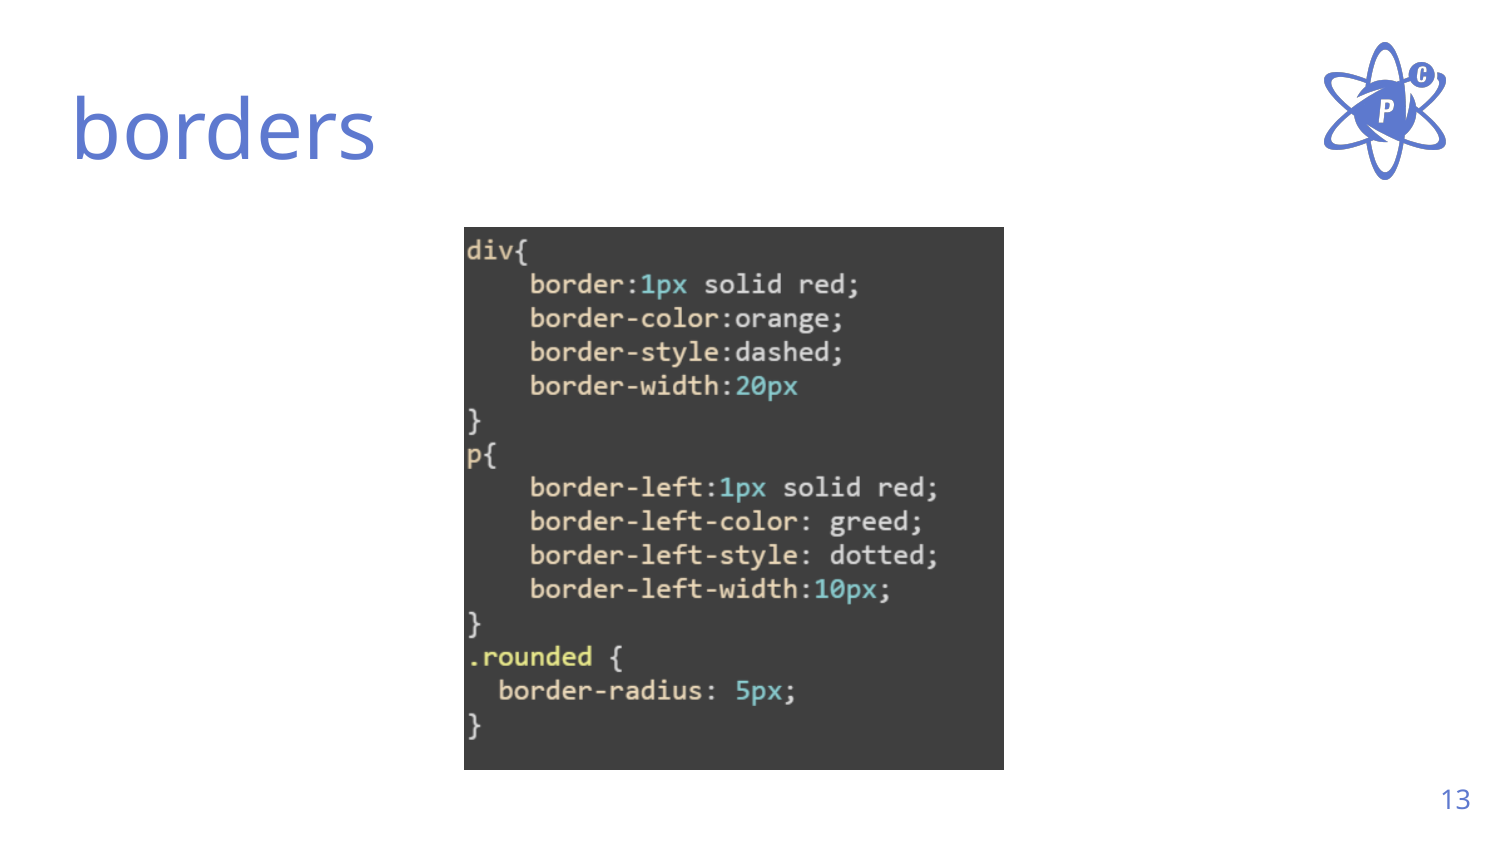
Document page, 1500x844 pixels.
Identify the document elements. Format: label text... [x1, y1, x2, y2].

title borders [55, 72, 1173, 191]
slide_number 13 [1411, 753, 1500, 844]
picture [464, 226, 1005, 770]
picture [1324, 42, 1446, 180]
